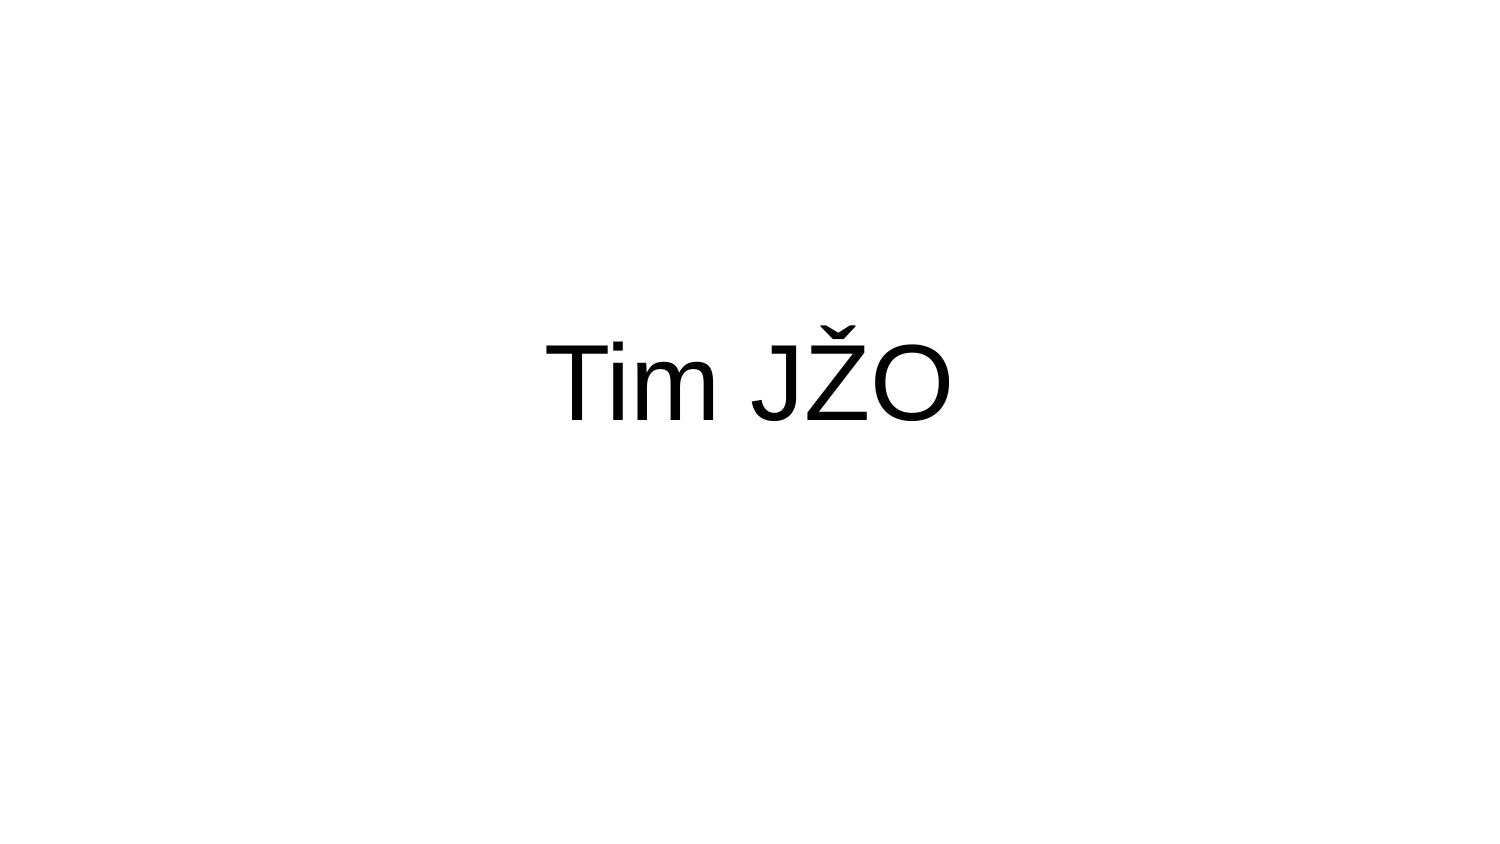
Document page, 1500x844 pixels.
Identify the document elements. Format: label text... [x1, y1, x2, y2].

title Tim JŽO [51, 122, 1449, 459]
